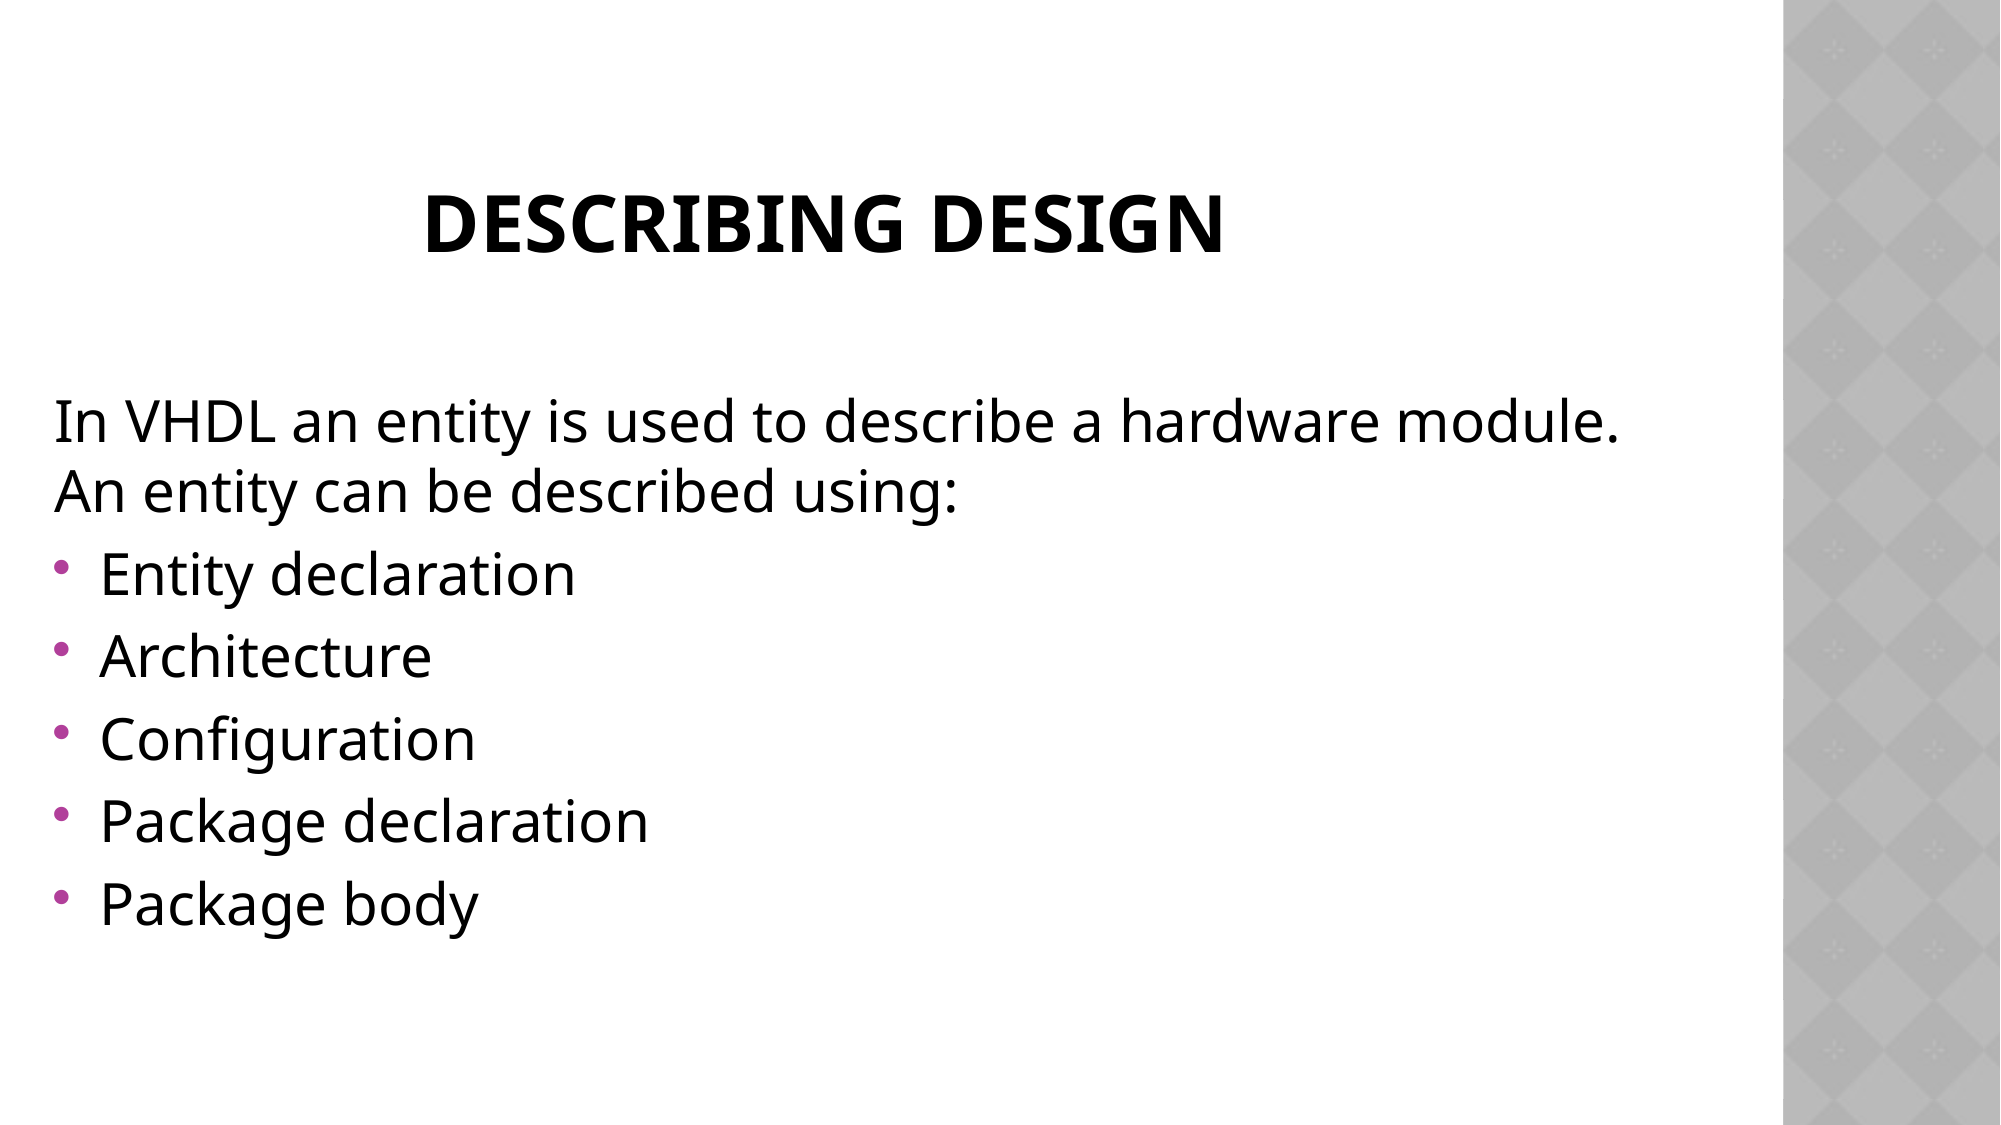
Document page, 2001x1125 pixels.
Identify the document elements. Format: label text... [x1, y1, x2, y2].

text_box In VHDL an entity is used to describe a hardware module. An entity can be described using: Entity declaration Architecture Configuration Package declaration Package body [39, 377, 1690, 1012]
text_box DESCRIBING DESIGN [0, 25, 1650, 268]
